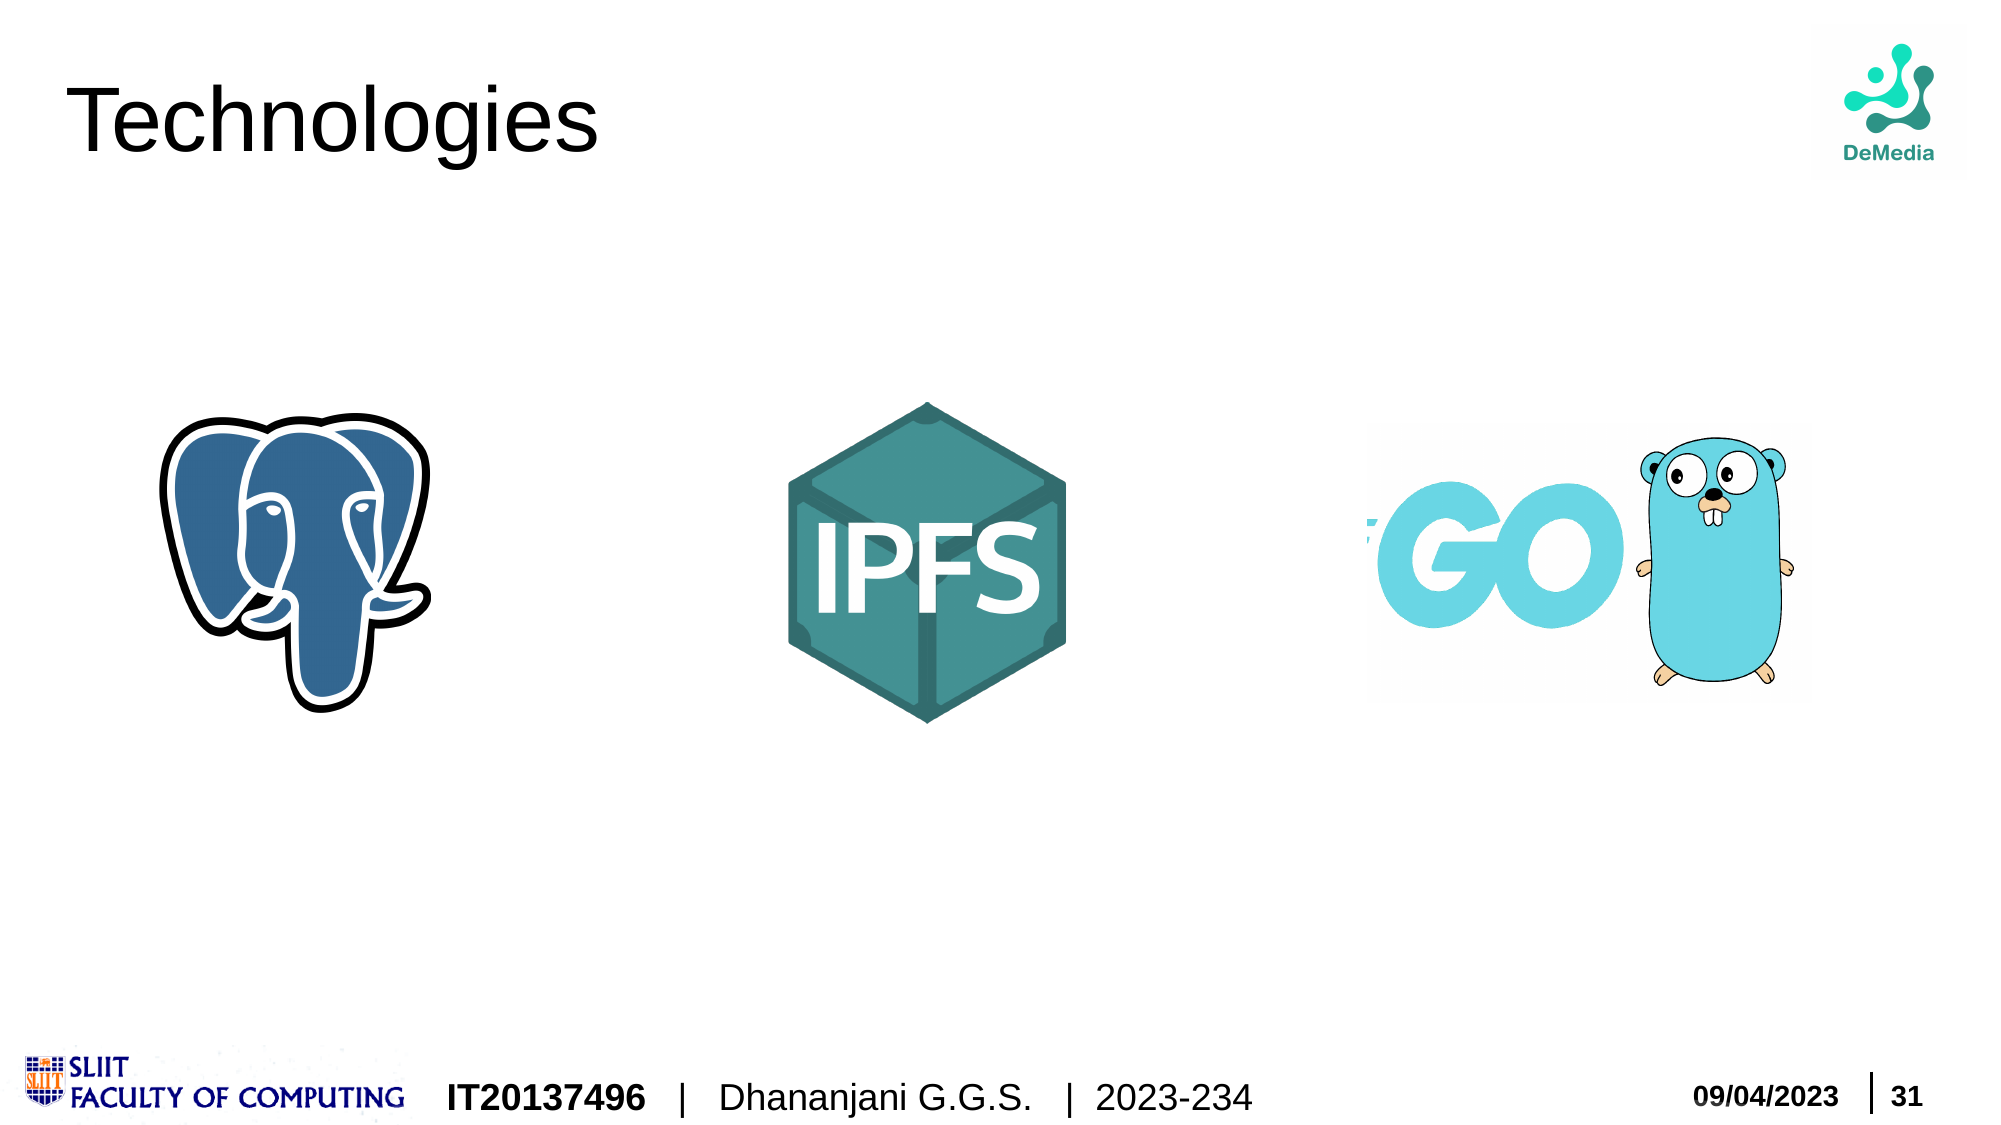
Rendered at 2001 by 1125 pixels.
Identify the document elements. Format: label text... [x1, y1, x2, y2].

picture [0, 1045, 413, 1124]
text_box IT20137496 | Dhananjani G.G.S. | 2023-234 [431, 1065, 1550, 1125]
picture [766, 402, 1088, 724]
picture [1366, 422, 1812, 704]
title Technologies [50, 50, 1812, 180]
picture [1811, 24, 1967, 180]
picture [159, 413, 431, 713]
